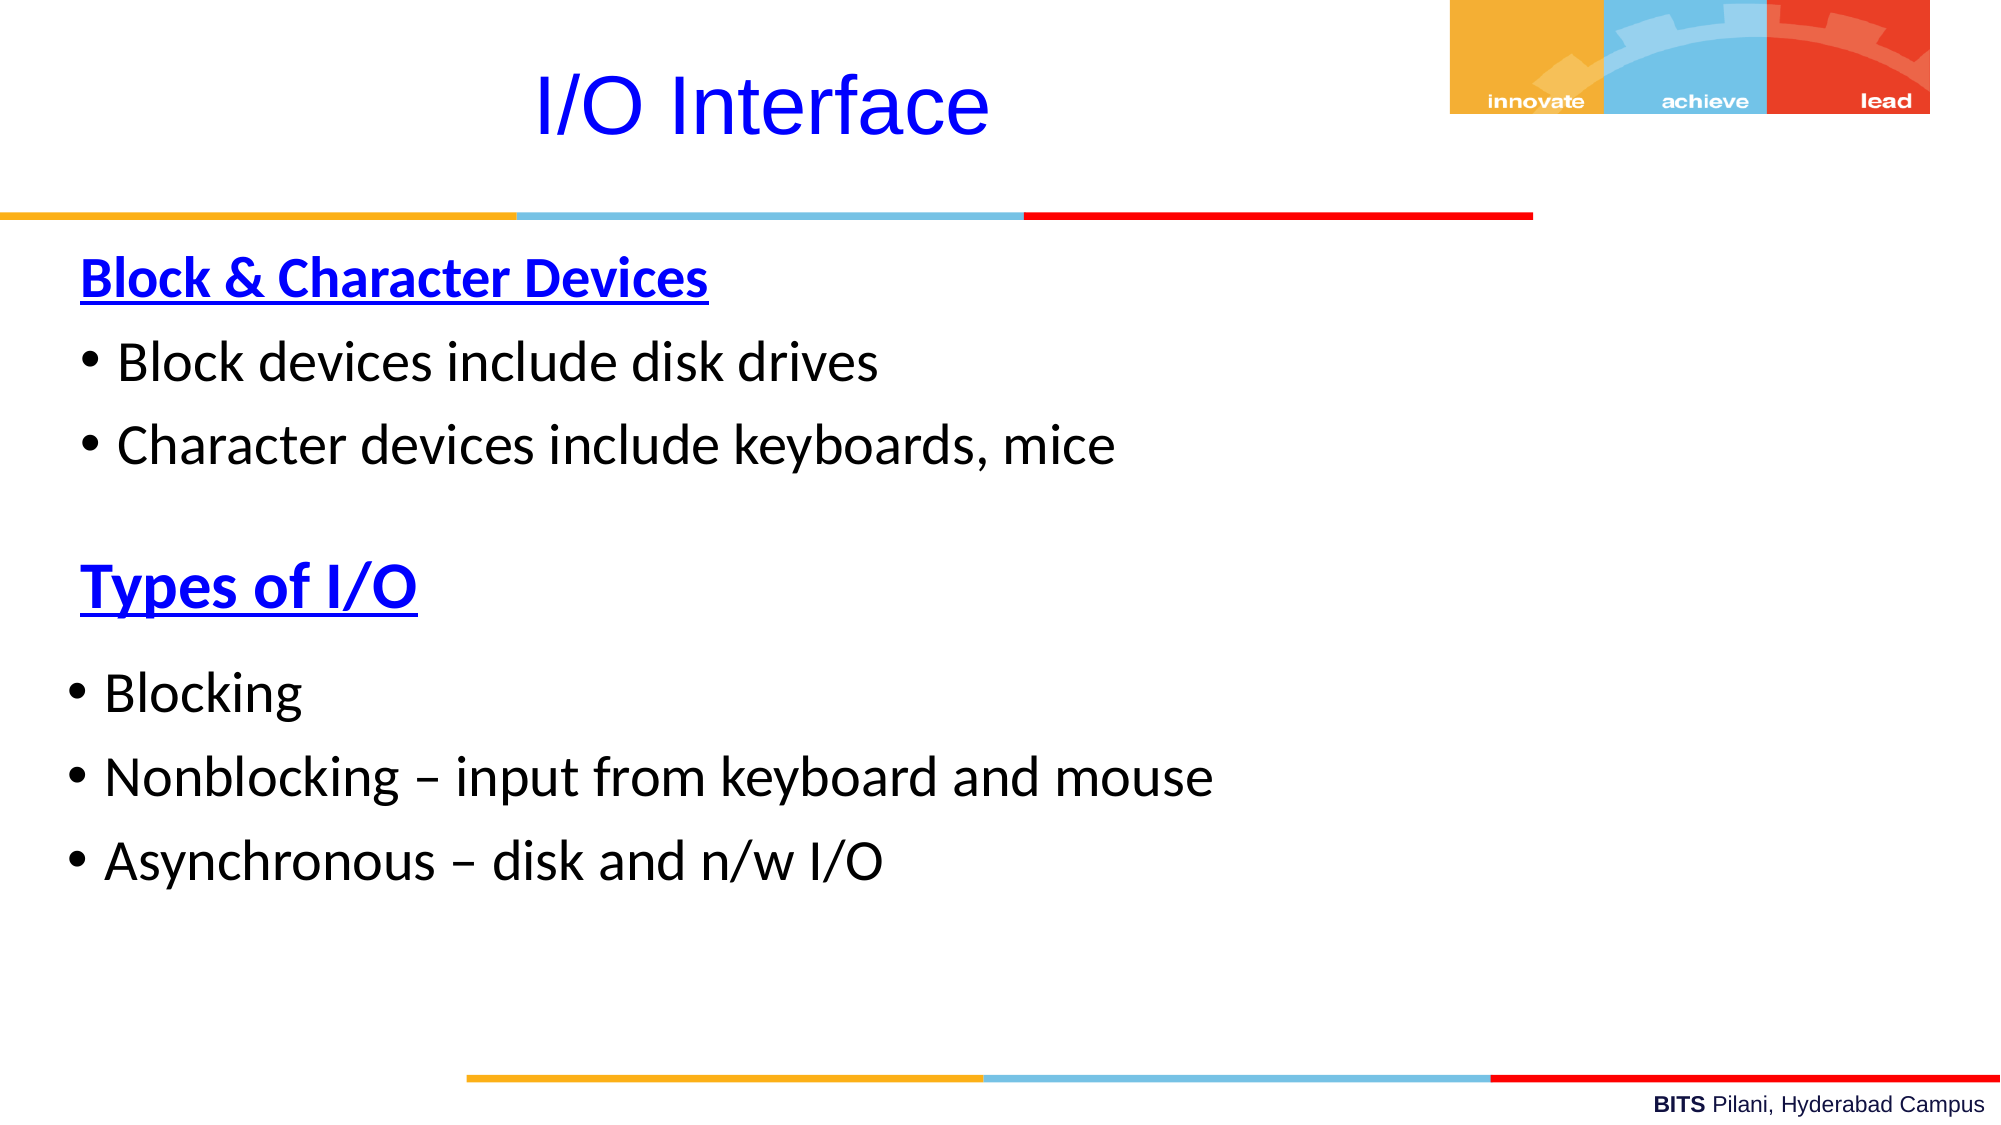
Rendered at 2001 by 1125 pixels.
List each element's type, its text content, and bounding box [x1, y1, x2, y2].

picture [1449, 0, 1930, 114]
text_box Blocking Nonblocking – input from keyboard and mouse Asynchronous – disk and n/w I/O [52, 655, 1363, 874]
text_box Block & Character Devices Block devices include disk drives Character devices include keyboards, mice Types of I/O [65, 239, 1635, 531]
text_box I/O Interface [65, 43, 1461, 159]
